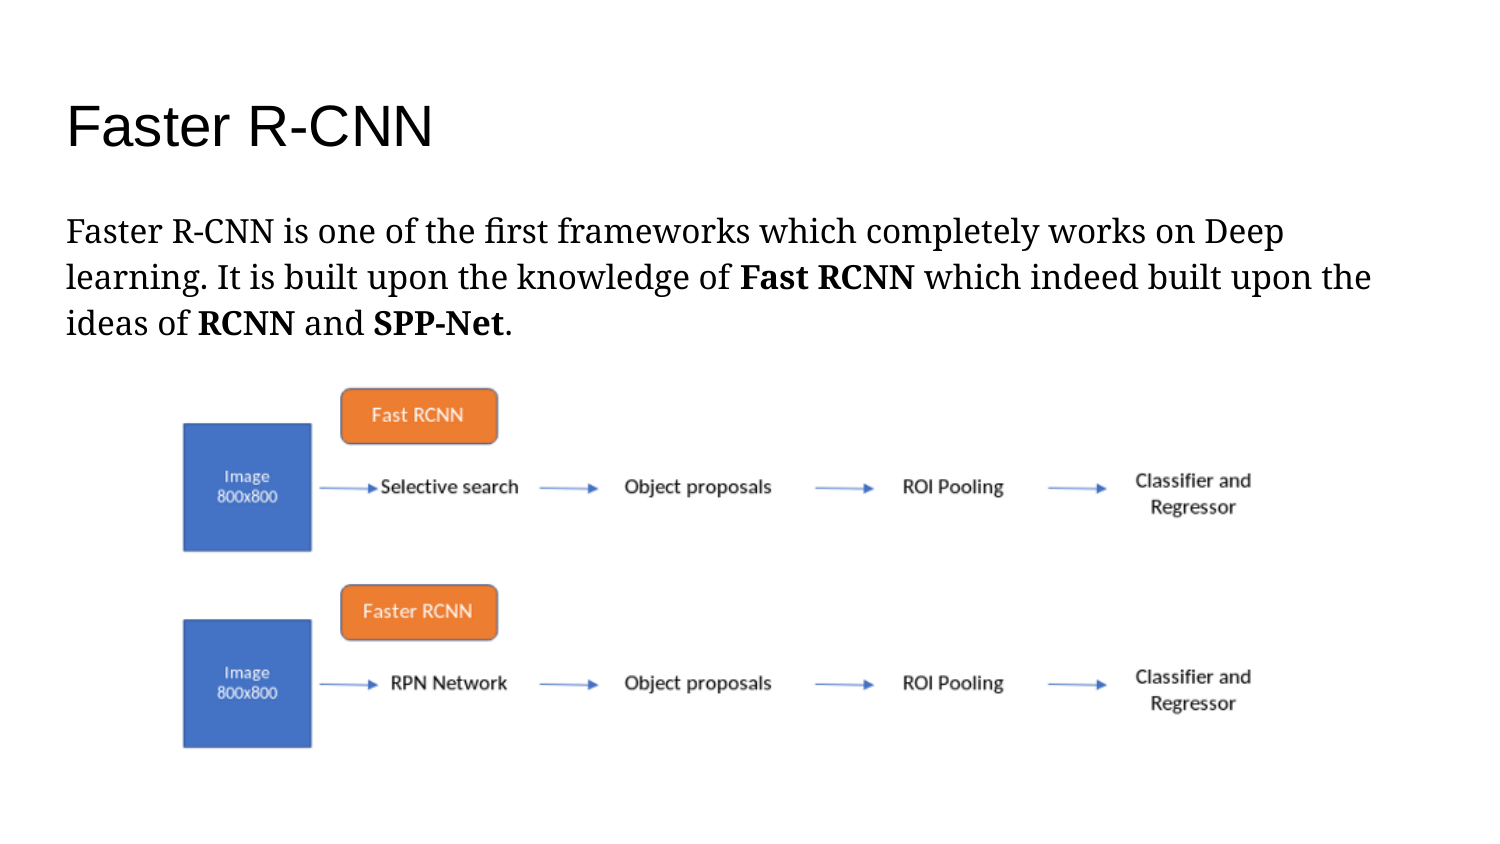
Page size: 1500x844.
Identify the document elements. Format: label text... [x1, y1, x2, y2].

title Faster R-CNN [51, 72, 1449, 167]
list Faster R-CNN is one of the first frameworks which completely works on Deep learning. It is built upon the knowledge of Fast RCNN which indeed built upon the ideas of RCNN and SPP-Net. [51, 189, 1449, 750]
picture [153, 359, 1307, 793]
